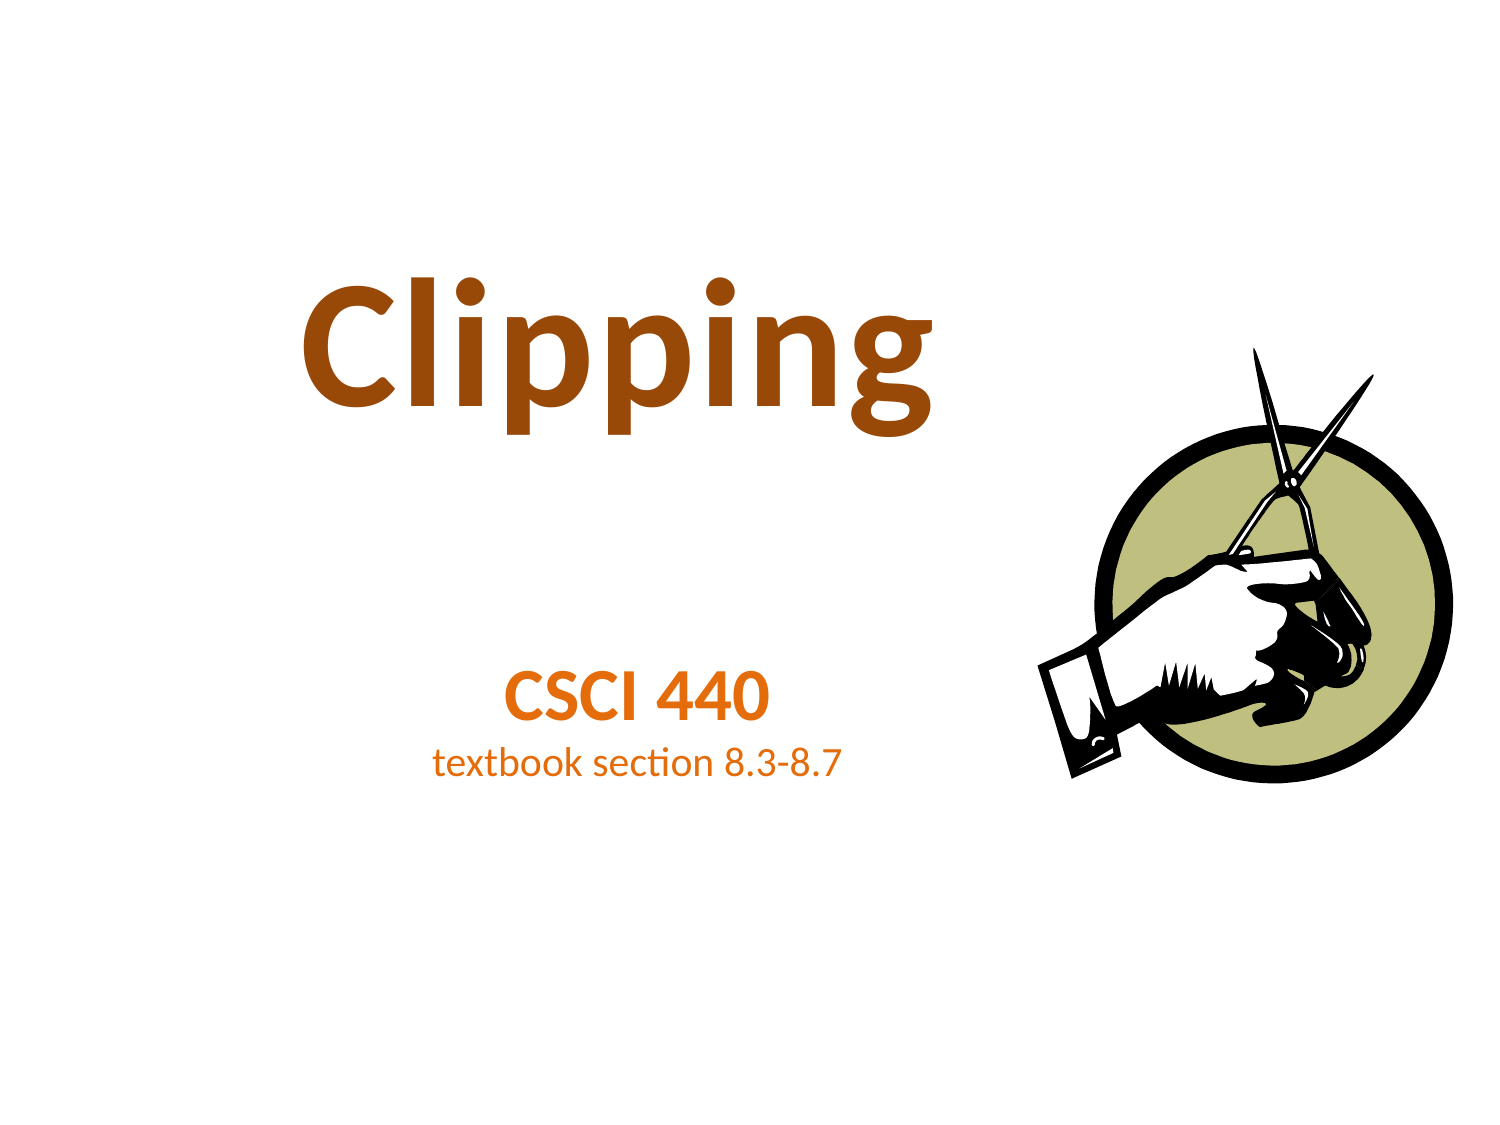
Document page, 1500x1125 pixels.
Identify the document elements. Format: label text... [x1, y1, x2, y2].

picture [1037, 300, 1476, 806]
title Clipping [112, 212, 1125, 454]
subtitle CSCI 440 textbook section 8.3-8.7 [150, 637, 1125, 925]
